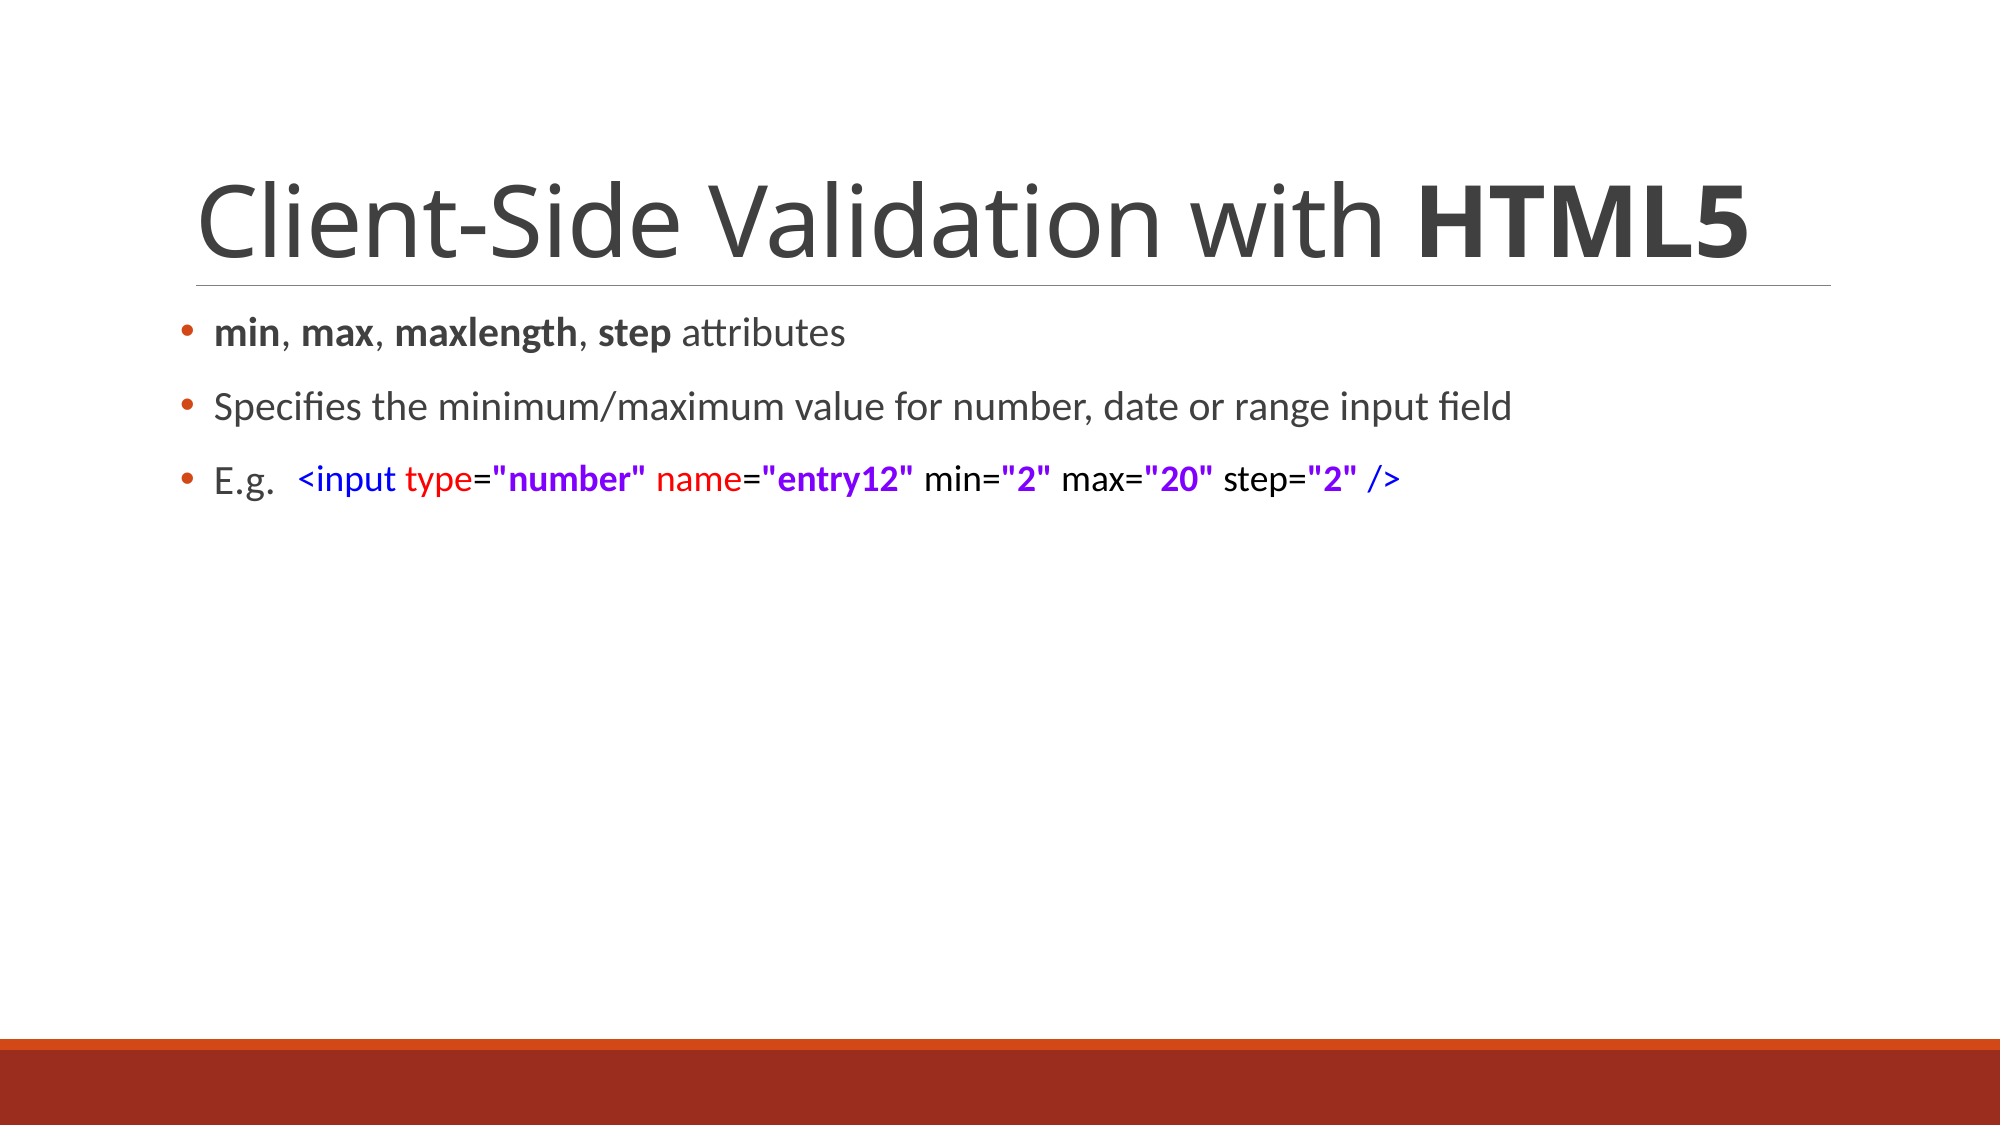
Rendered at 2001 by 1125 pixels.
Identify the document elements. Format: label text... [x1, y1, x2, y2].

text_box <input type="number" name="entry12" min="2" max="20" step="2" /> [282, 446, 1543, 507]
list min, max, maxlength, step attributes Specifies the minimum/maximum value for number, date or range input field E.g. [180, 302, 1830, 963]
title Client-Side Validation with HTML5 [180, 47, 1830, 285]
